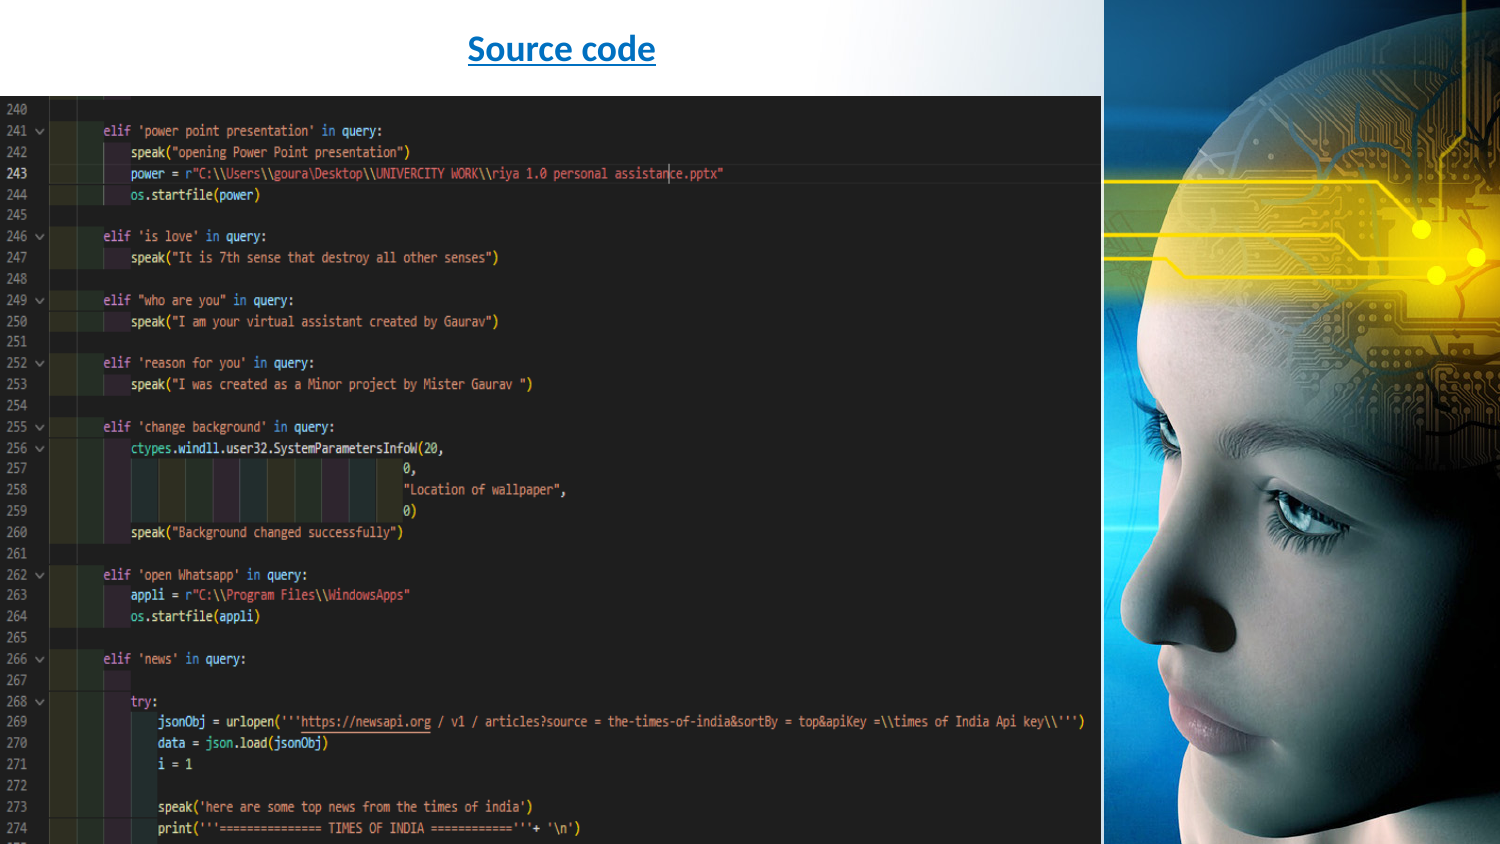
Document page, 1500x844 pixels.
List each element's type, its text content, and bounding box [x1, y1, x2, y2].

picture [0, 0, 1500, 844]
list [0, 95, 1101, 844]
title Source code [449, 12, 675, 81]
